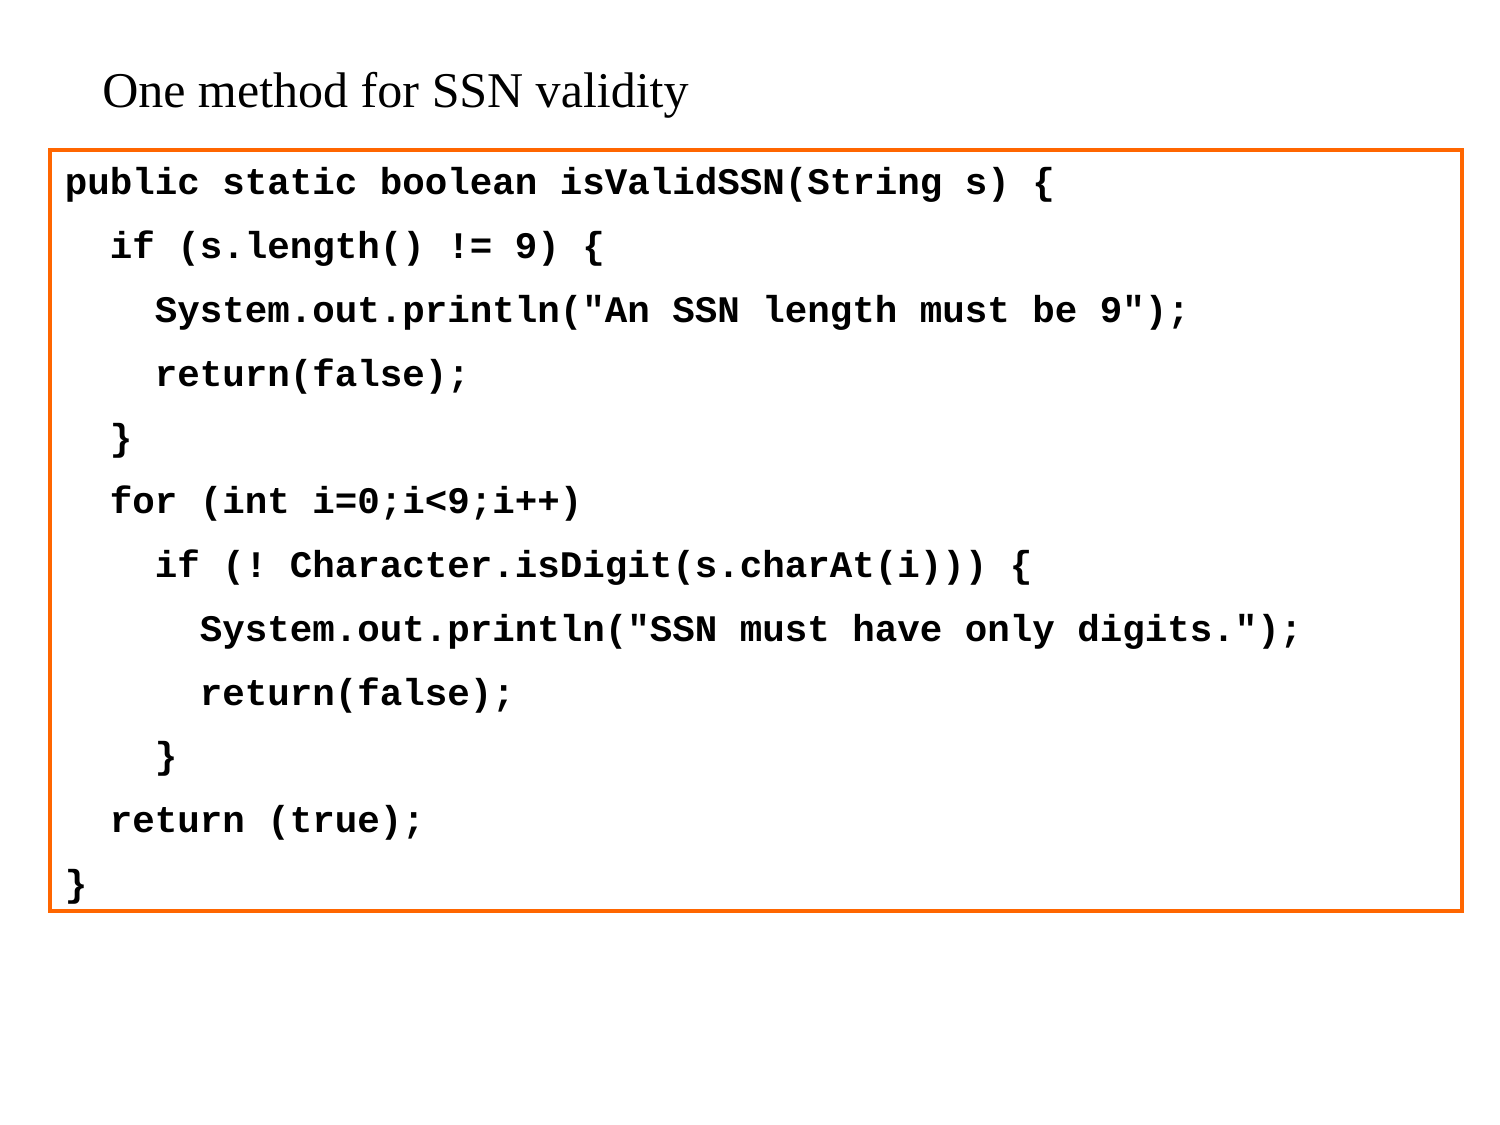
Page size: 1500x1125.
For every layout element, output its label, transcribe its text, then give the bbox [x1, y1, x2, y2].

text_box public static boolean isValidSSN(String s) { if (s.length() != 9) { System.out.println("An SSN length must be 9"); return(false); } for (int i=0;i<9;i++) if (! Character.isDigit(s.charAt(i))) { System.out.println("SSN must have only digits."); return(false); } return (true); } [49, 149, 1463, 912]
text_box One method for SSN validity [87, 49, 1200, 125]
